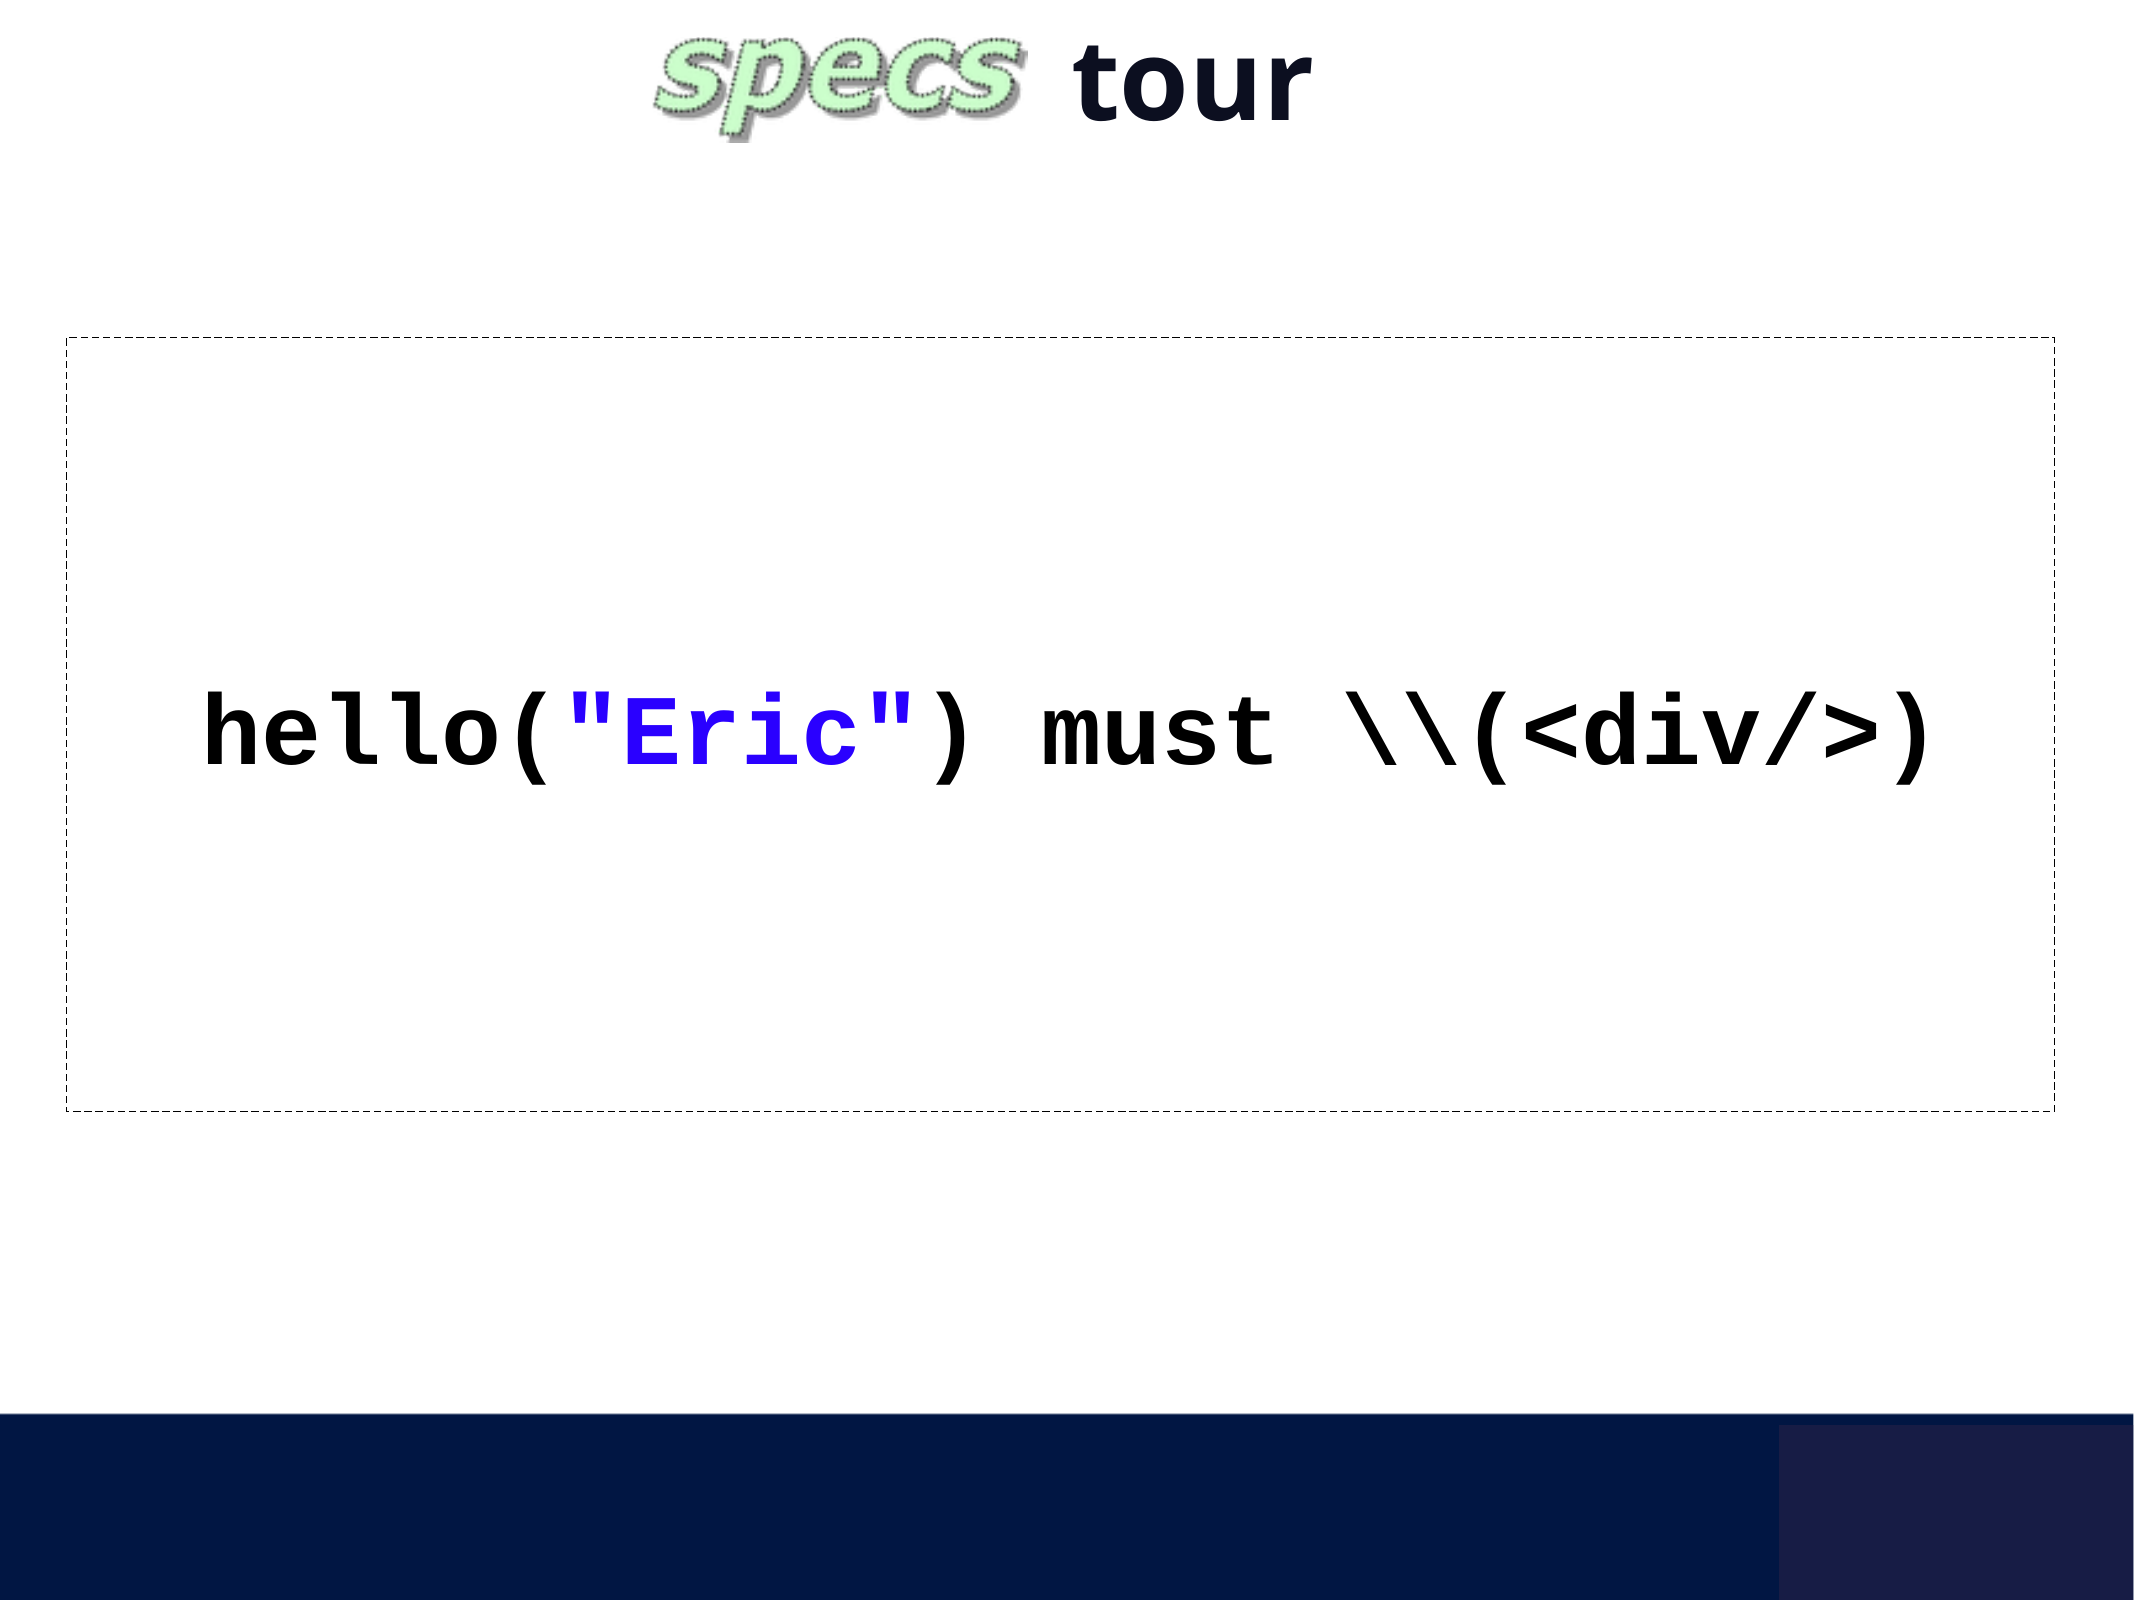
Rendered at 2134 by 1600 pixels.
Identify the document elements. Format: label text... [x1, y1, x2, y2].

title tour [64, 0, 2118, 151]
picture [0, 0, 2134, 1600]
picture [651, 37, 1028, 144]
text_box hello("Eric") must \\(<div/>) [66, 337, 2055, 1112]
